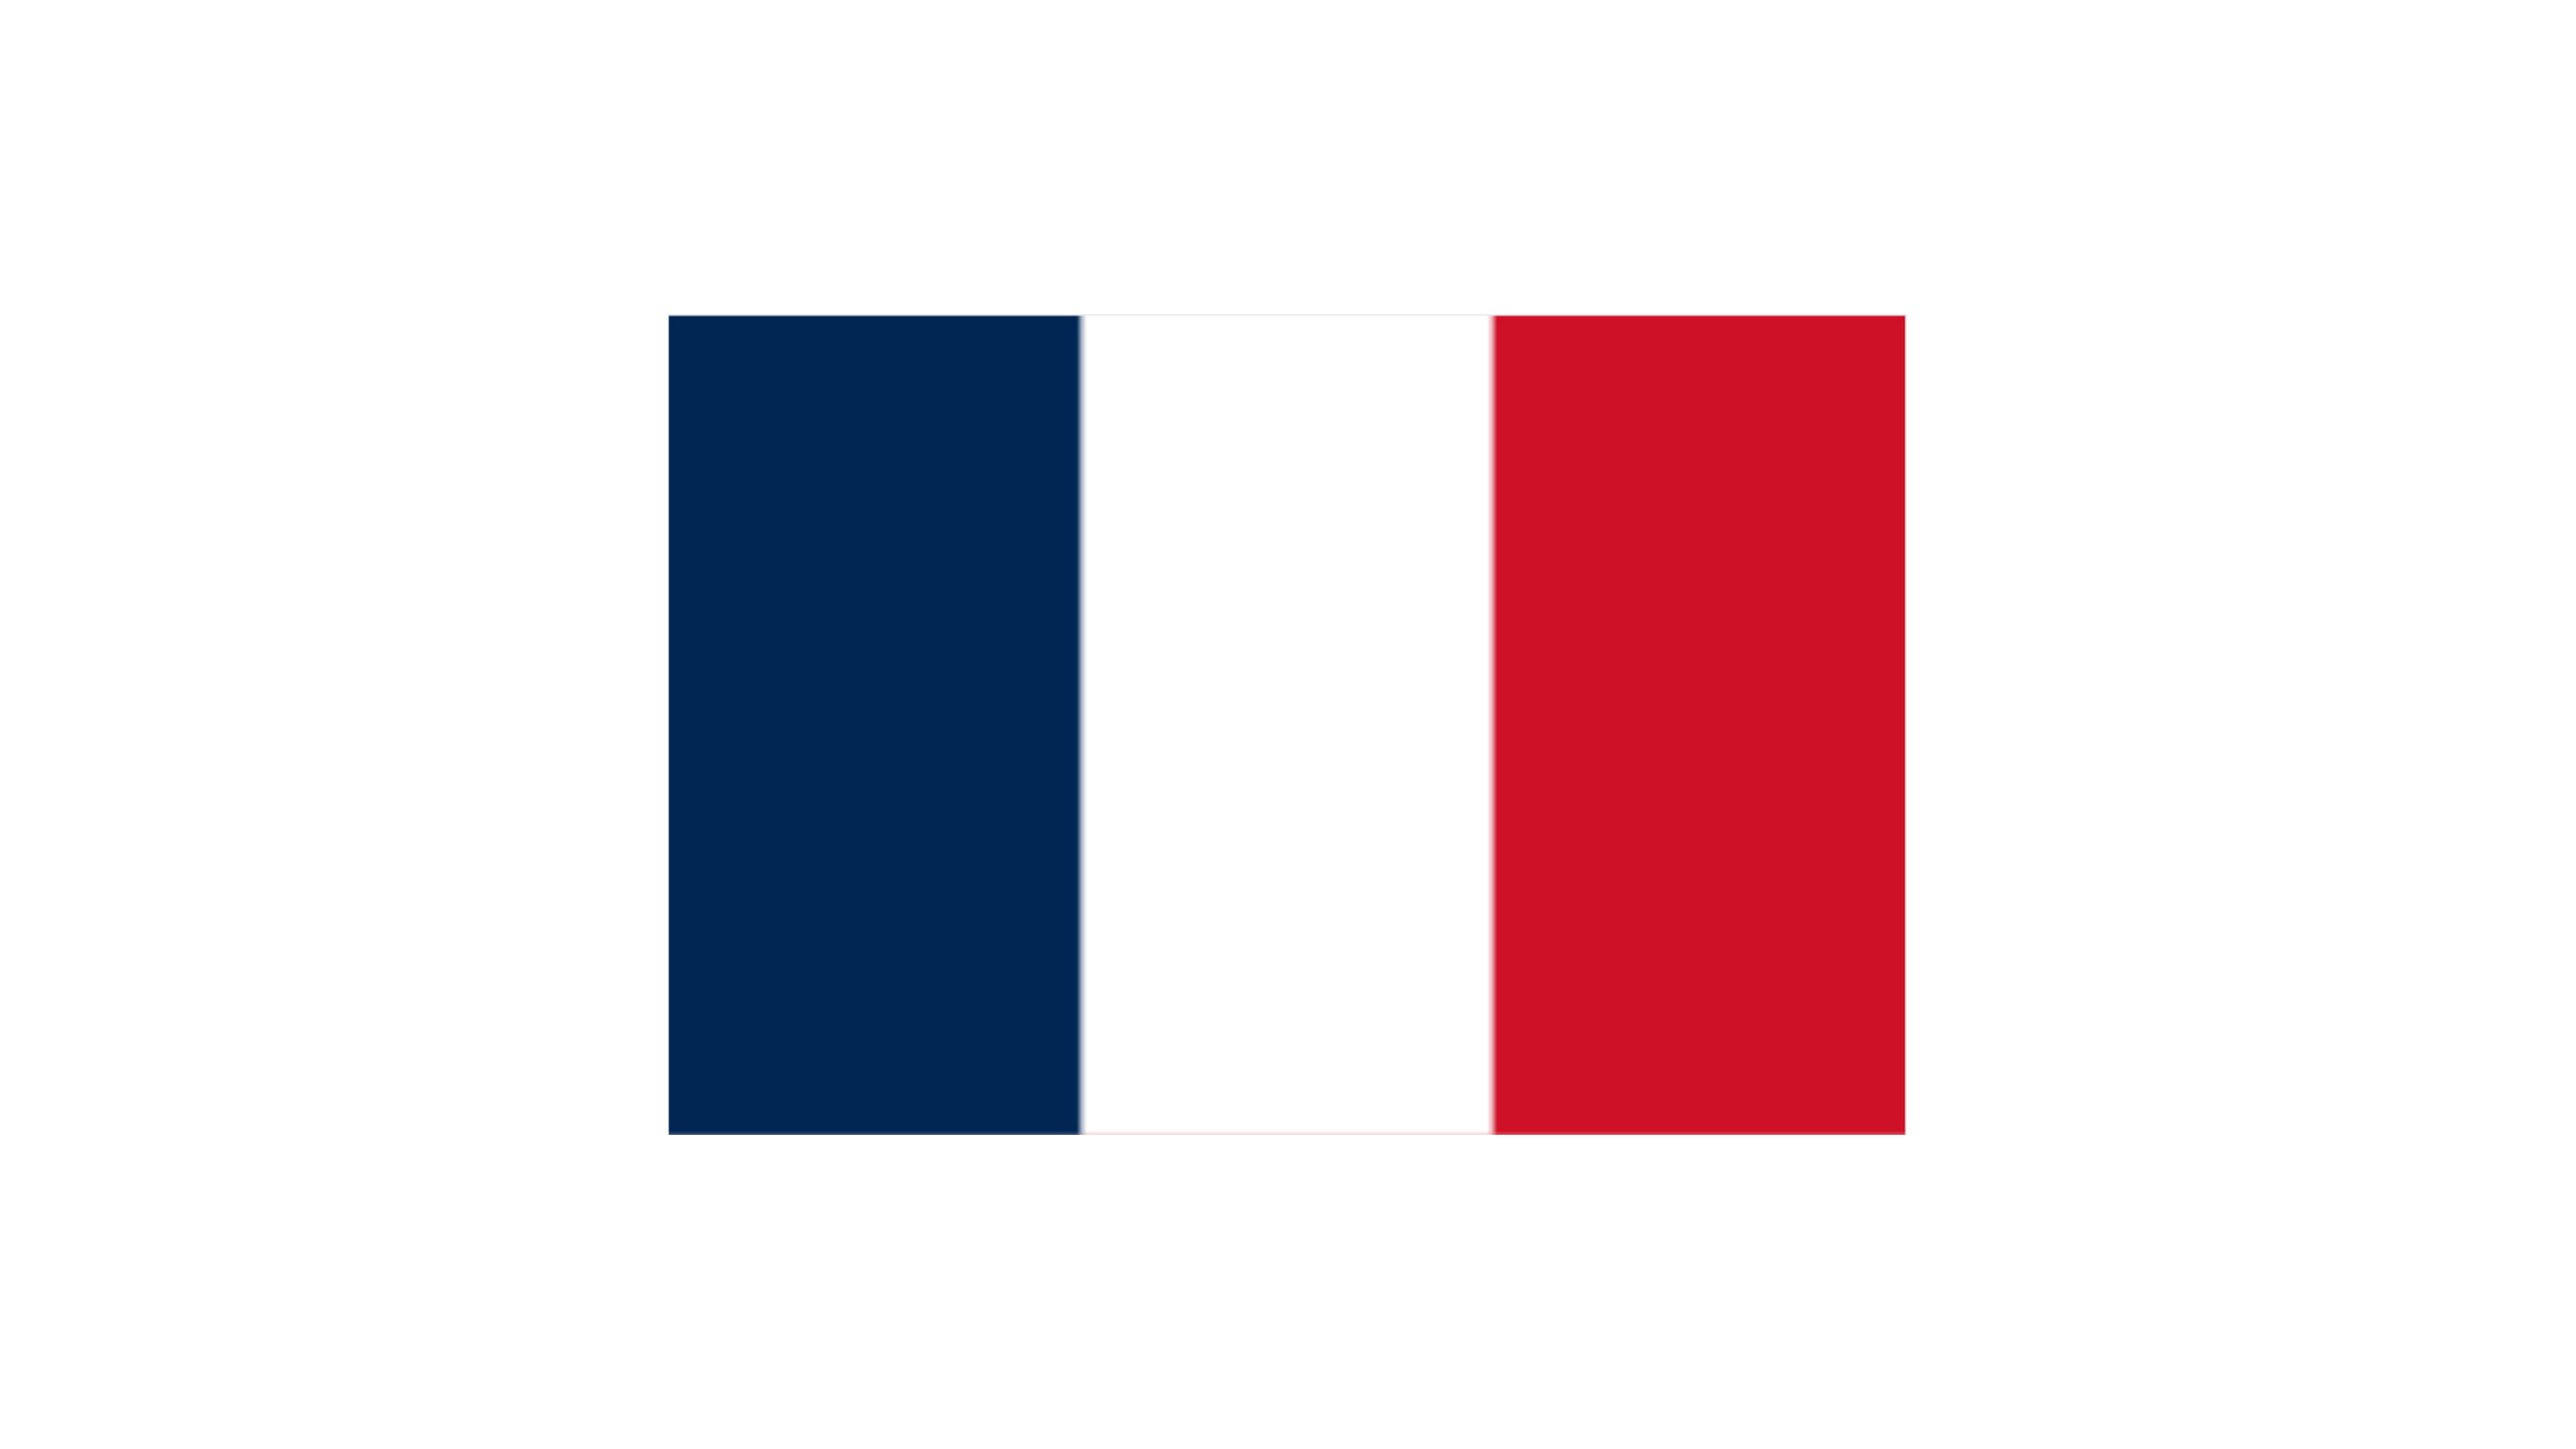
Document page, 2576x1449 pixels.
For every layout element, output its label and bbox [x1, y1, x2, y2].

picture [668, 314, 1907, 1135]
